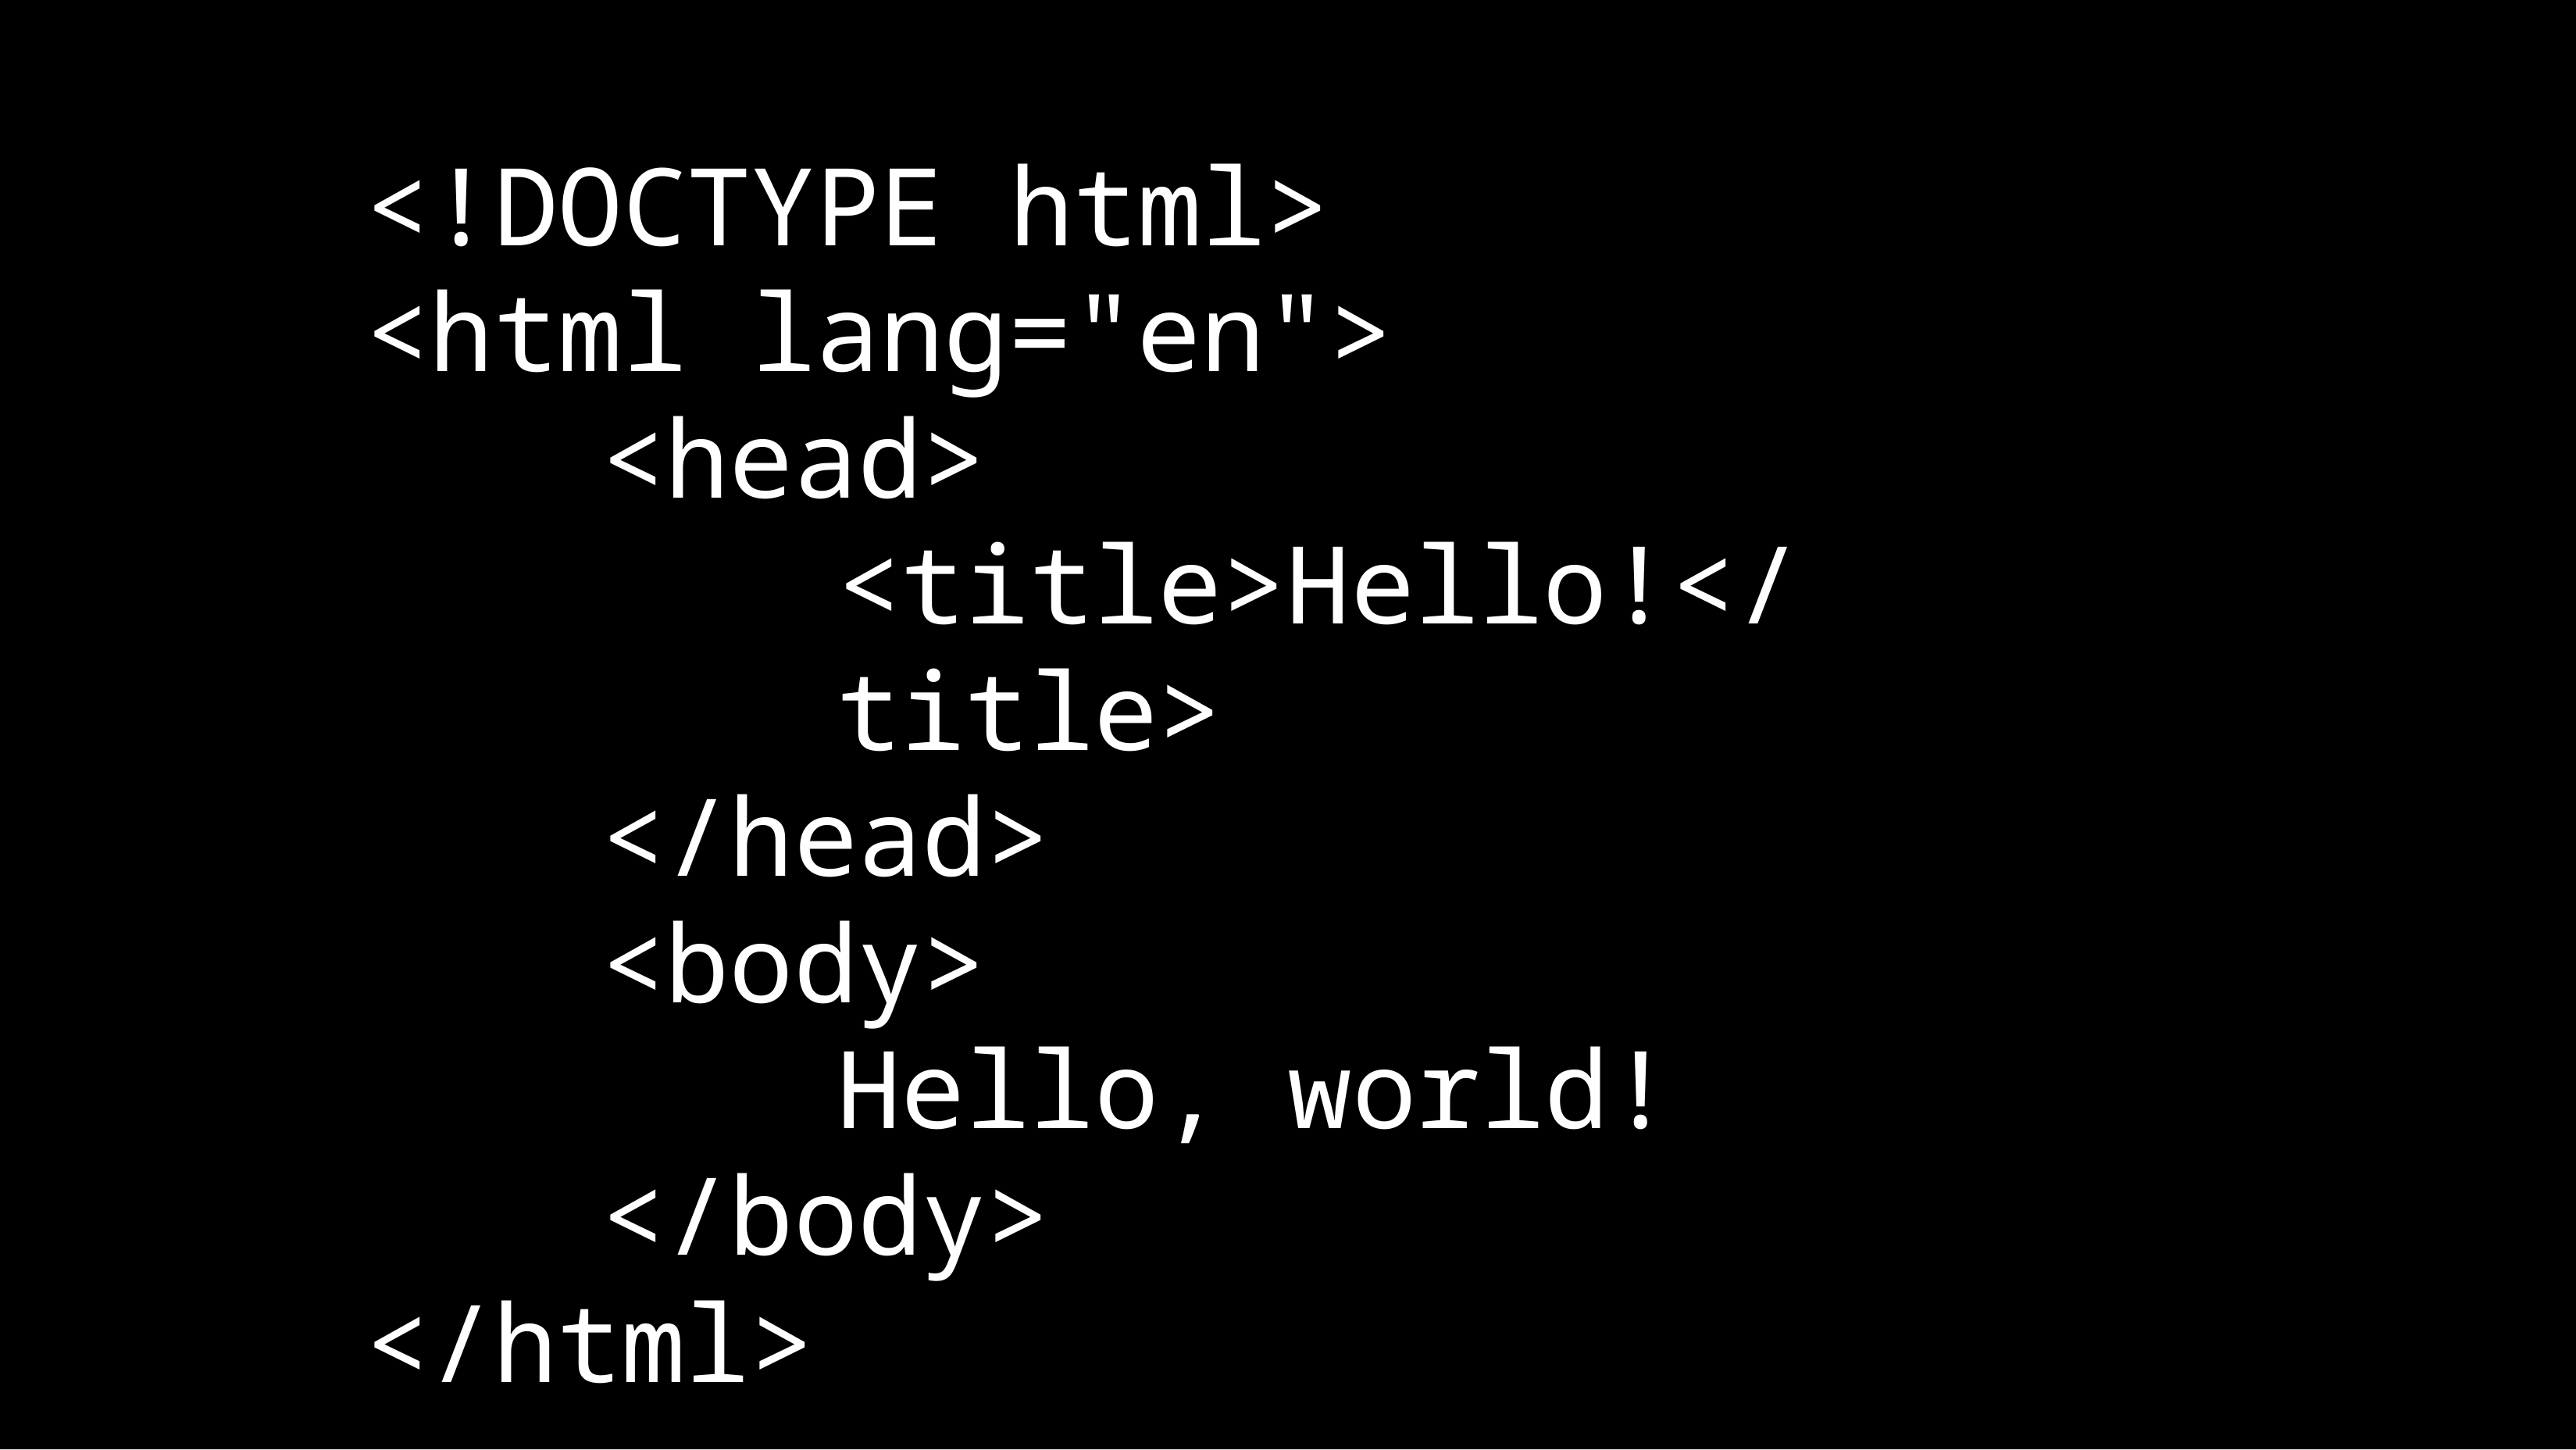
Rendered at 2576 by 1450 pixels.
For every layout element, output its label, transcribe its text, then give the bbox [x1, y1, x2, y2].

text_box <!DOCTYPE html> <html lang="en"> <head> <title>Hello!</title> </head> <body> Hello, world! </body> </html> [363, 138, 2078, 1404]
